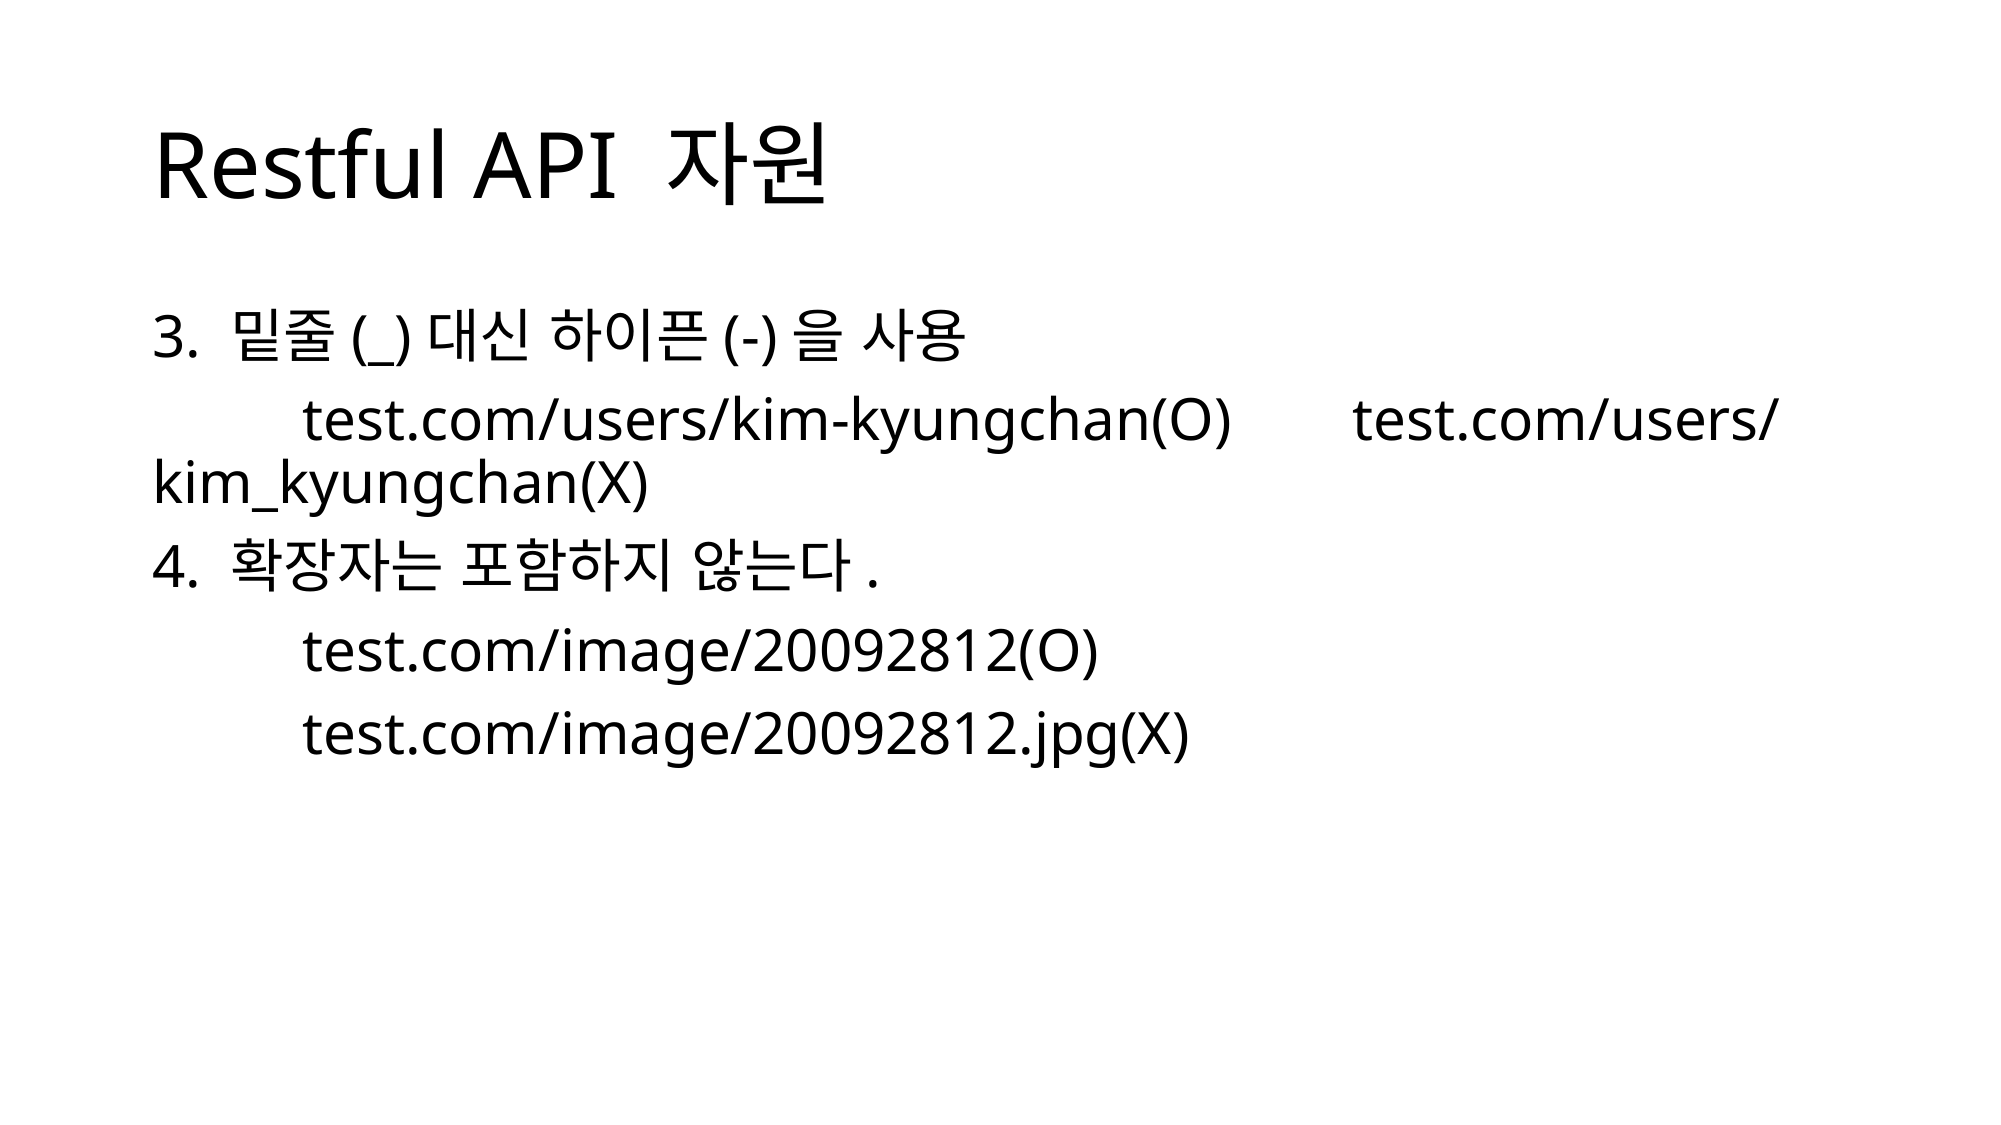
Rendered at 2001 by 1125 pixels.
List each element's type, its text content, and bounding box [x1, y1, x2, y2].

list 3. 밑줄(_)대신 하이픈(-)을 사용 test.com/users/kim-kyungchan(O) test.com/users/kim_kyungchan(X) 4. 확장자는 포함하지 않는다. test.com/image/20092812(O) test.com/image/20092812.jpg(X) [137, 299, 1863, 1014]
title Restful API 자원 [137, 59, 1863, 278]
